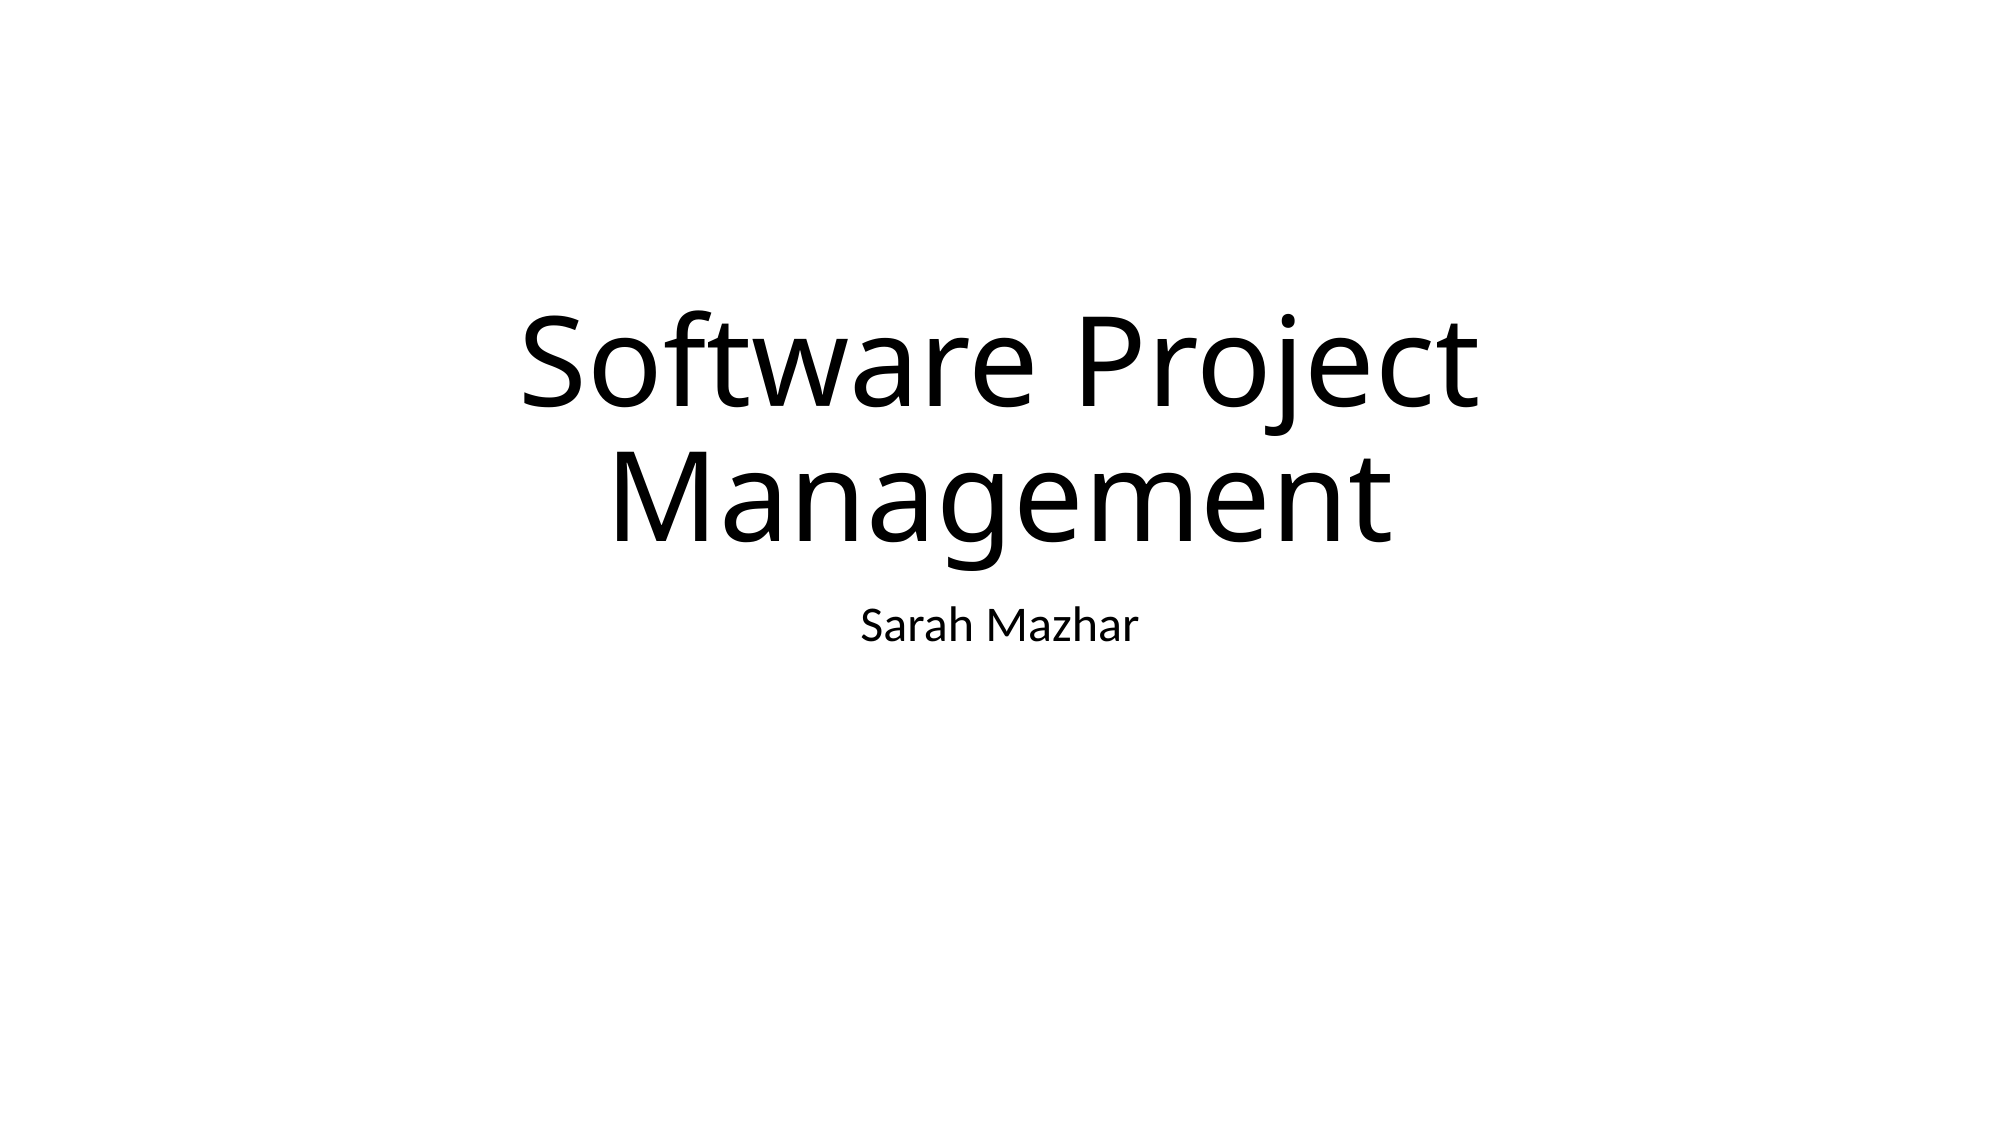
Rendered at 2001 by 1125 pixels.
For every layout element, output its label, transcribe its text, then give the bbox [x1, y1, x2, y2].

subtitle Sarah Mazhar [249, 590, 1750, 863]
title Software Project Management [249, 184, 1750, 576]
